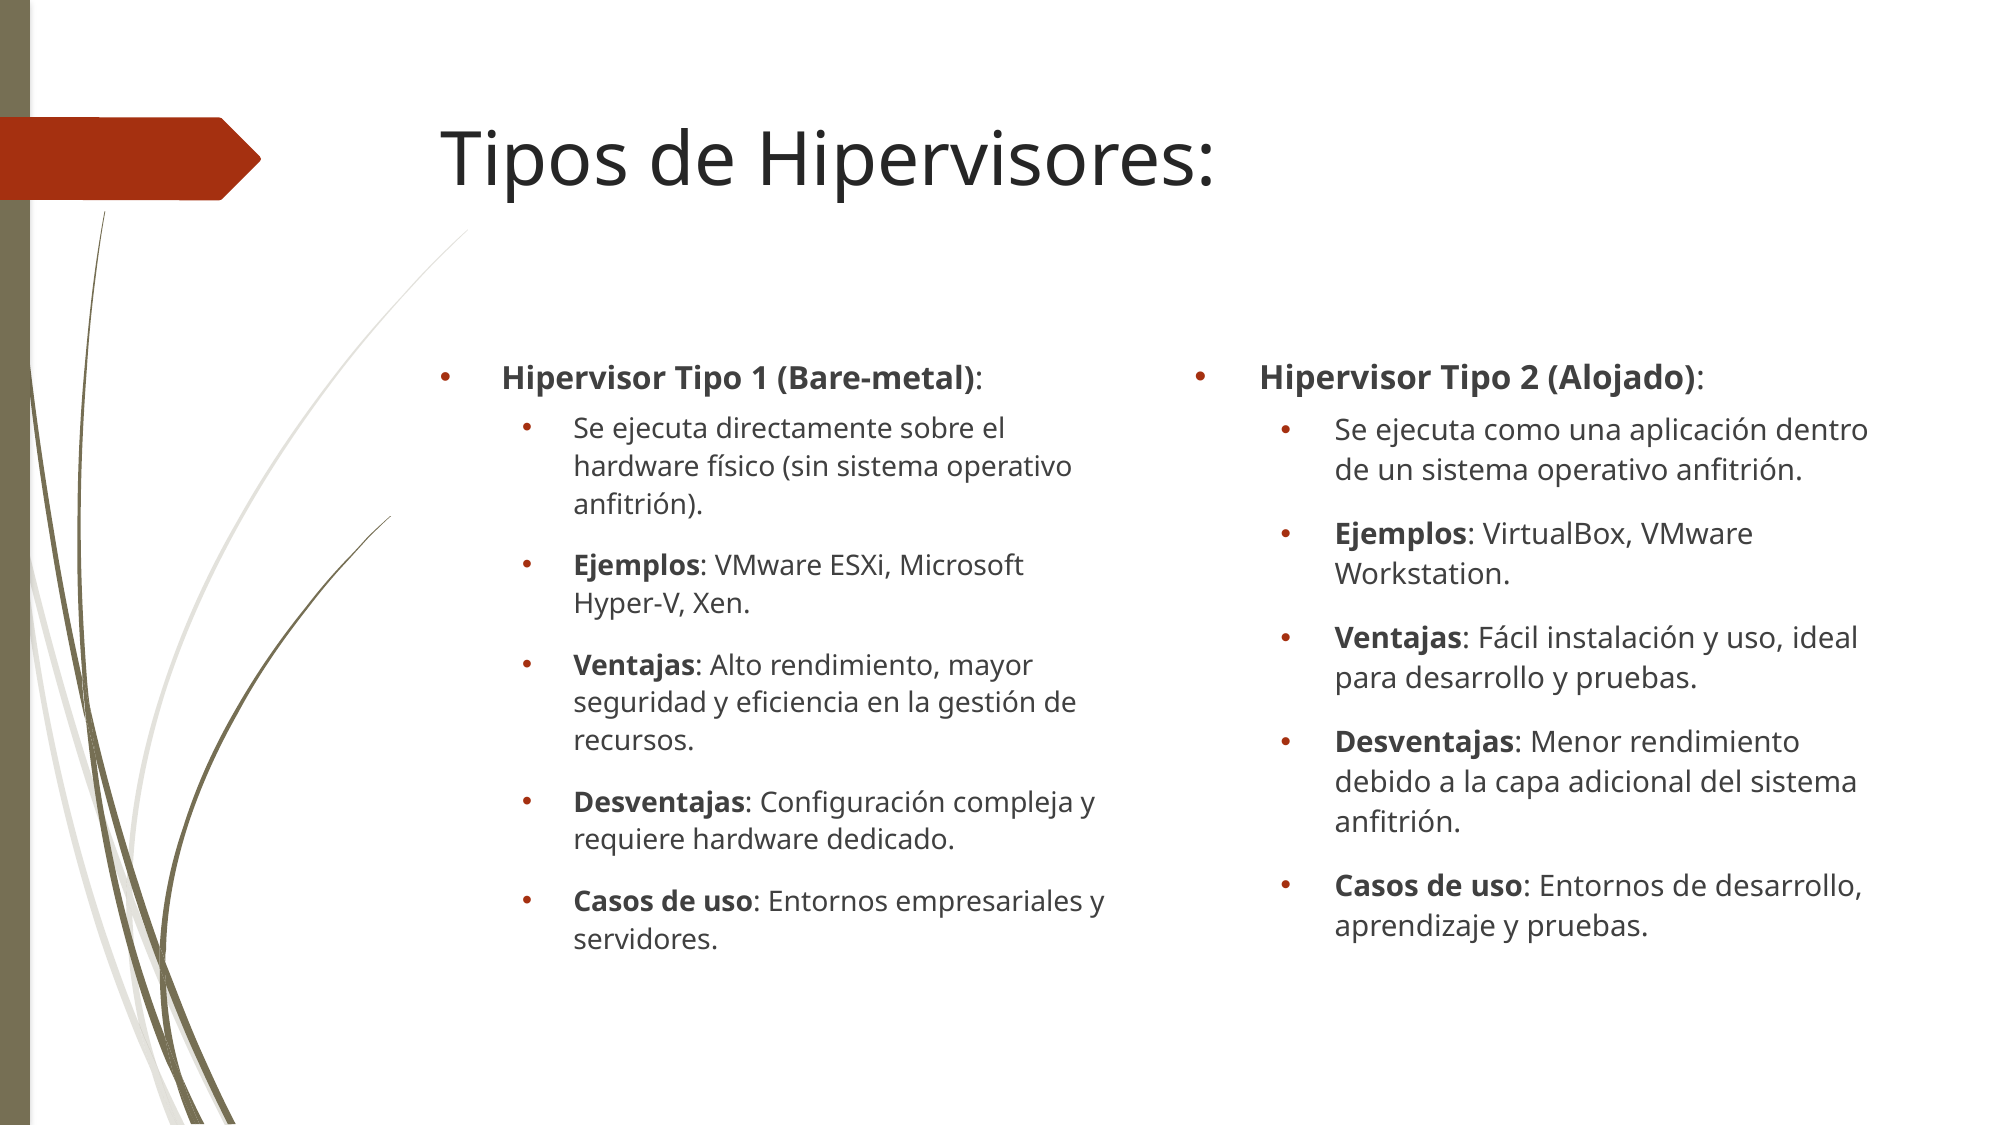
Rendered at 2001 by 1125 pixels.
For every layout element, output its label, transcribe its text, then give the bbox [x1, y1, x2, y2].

list Hipervisor Tipo 1 (Bare-metal): Se ejecuta directamente sobre el hardware físico (sin sistema operativo anfitrión). Ejemplos: VMware ESXi, Microsoft Hyper-V, Xen. Ventajas: Alto rendimiento, mayor seguridad y eficiencia en la gestión de recursos. Desventajas: Configuración compleja y requiere hardware dedicado. Casos de uso: Entornos empresariales y servidores. [424, 350, 1133, 970]
list Hipervisor Tipo 2 (Alojado): Se ejecuta como una aplicación dentro de un sistema operativo anfitrión. Ejemplos: VirtualBox, VMware Workstation. Ventajas: Fácil instalación y uso, ideal para desarrollo y pruebas. Desventajas: Menor rendimiento debido a la capa adicional del sistema anfitrión. Casos de uso: Entornos de desarrollo, aprendizaje y pruebas. [1179, 348, 1888, 969]
title Tipos de Hipervisores: [425, 102, 1888, 313]
